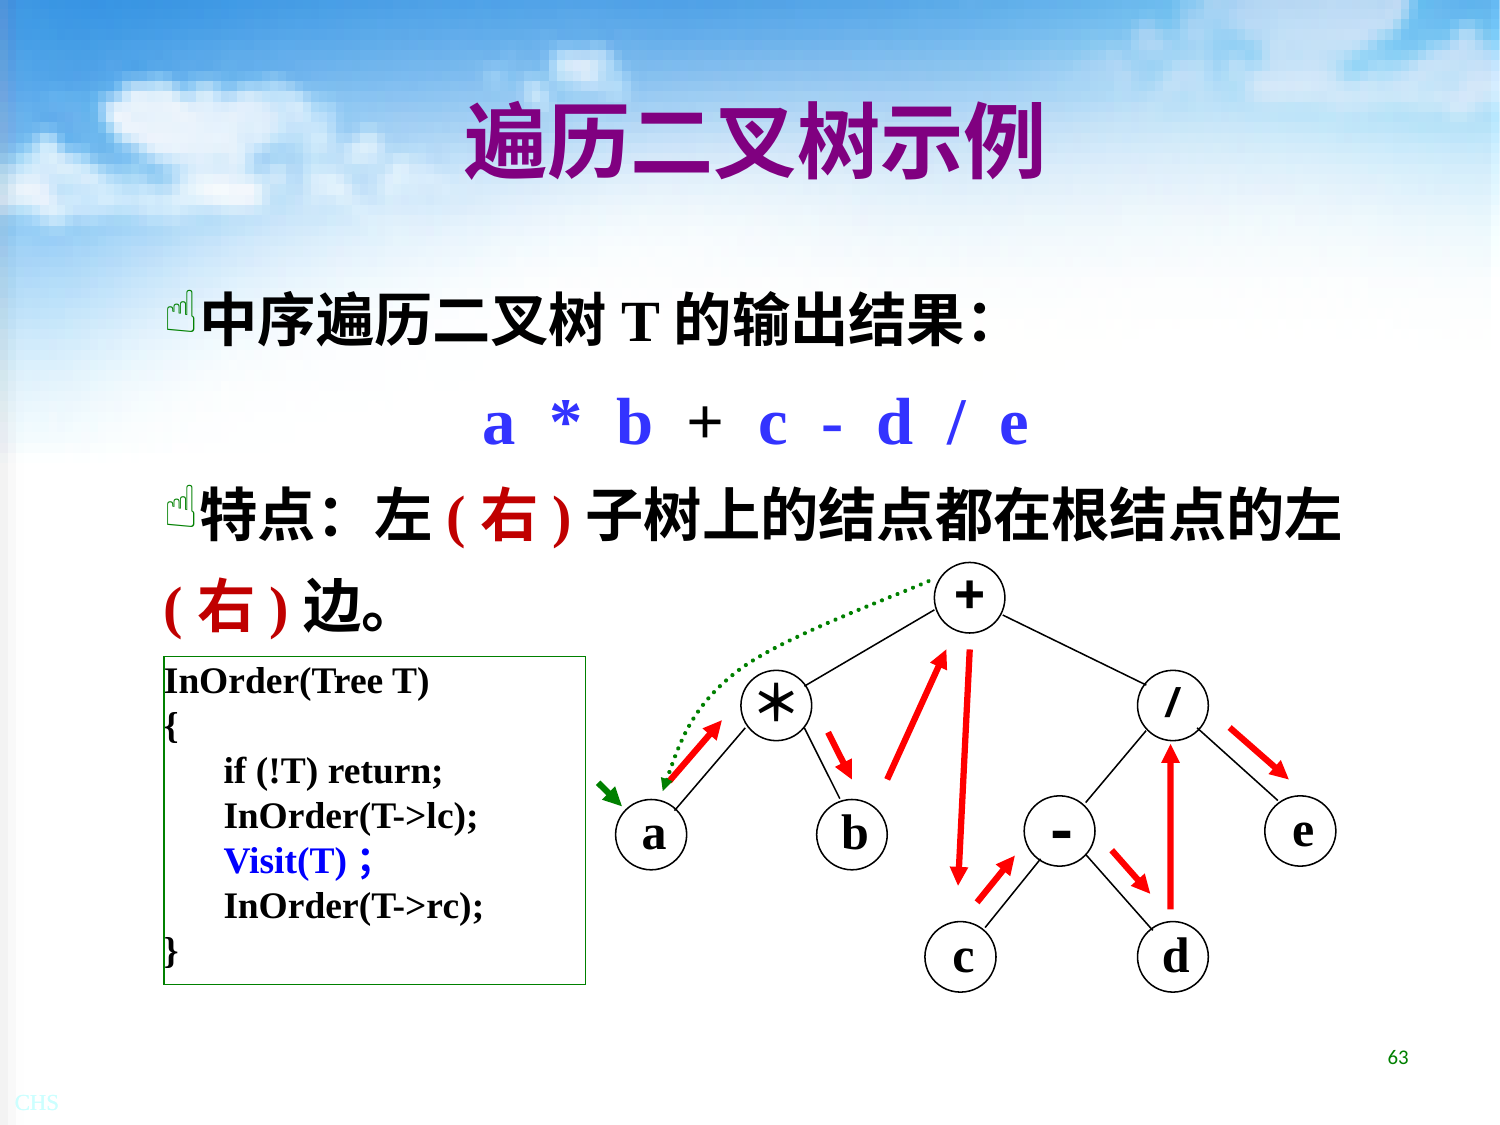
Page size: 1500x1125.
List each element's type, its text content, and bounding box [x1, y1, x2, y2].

text_box [976, 855, 1015, 903]
text_box [952, 649, 970, 886]
text_box d [1137, 921, 1209, 993]
text_box - [1024, 795, 1096, 867]
text_box InOrder(Tree T) { if (!T) return; InOrder(T->lc); Visit(T)； InOrder(T->rc); } [163, 656, 586, 985]
text_box ＊ [747, 682, 812, 741]
text_box b [816, 799, 888, 870]
text_box [1164, 743, 1177, 910]
text_box [887, 649, 947, 780]
text_box a [615, 799, 687, 870]
text_box [1229, 727, 1289, 780]
text_box [598, 782, 622, 807]
picture [0, 0, 1500, 1125]
text_box + [934, 562, 1005, 634]
text_box [827, 732, 852, 780]
text_box / [1137, 670, 1209, 741]
text_box e [1264, 795, 1336, 867]
list 中序遍历二叉树T的输出结果： a * b + c - d / e 特点：左(右)子树上的结点都在根结点的左(右)边。 [163, 262, 1348, 1006]
slide_number 63 [1366, 1041, 1430, 1071]
title 遍历二叉树示例 [163, 44, 1348, 233]
text_box c [924, 921, 997, 993]
text_box [1111, 850, 1151, 894]
text_box [660, 578, 935, 792]
